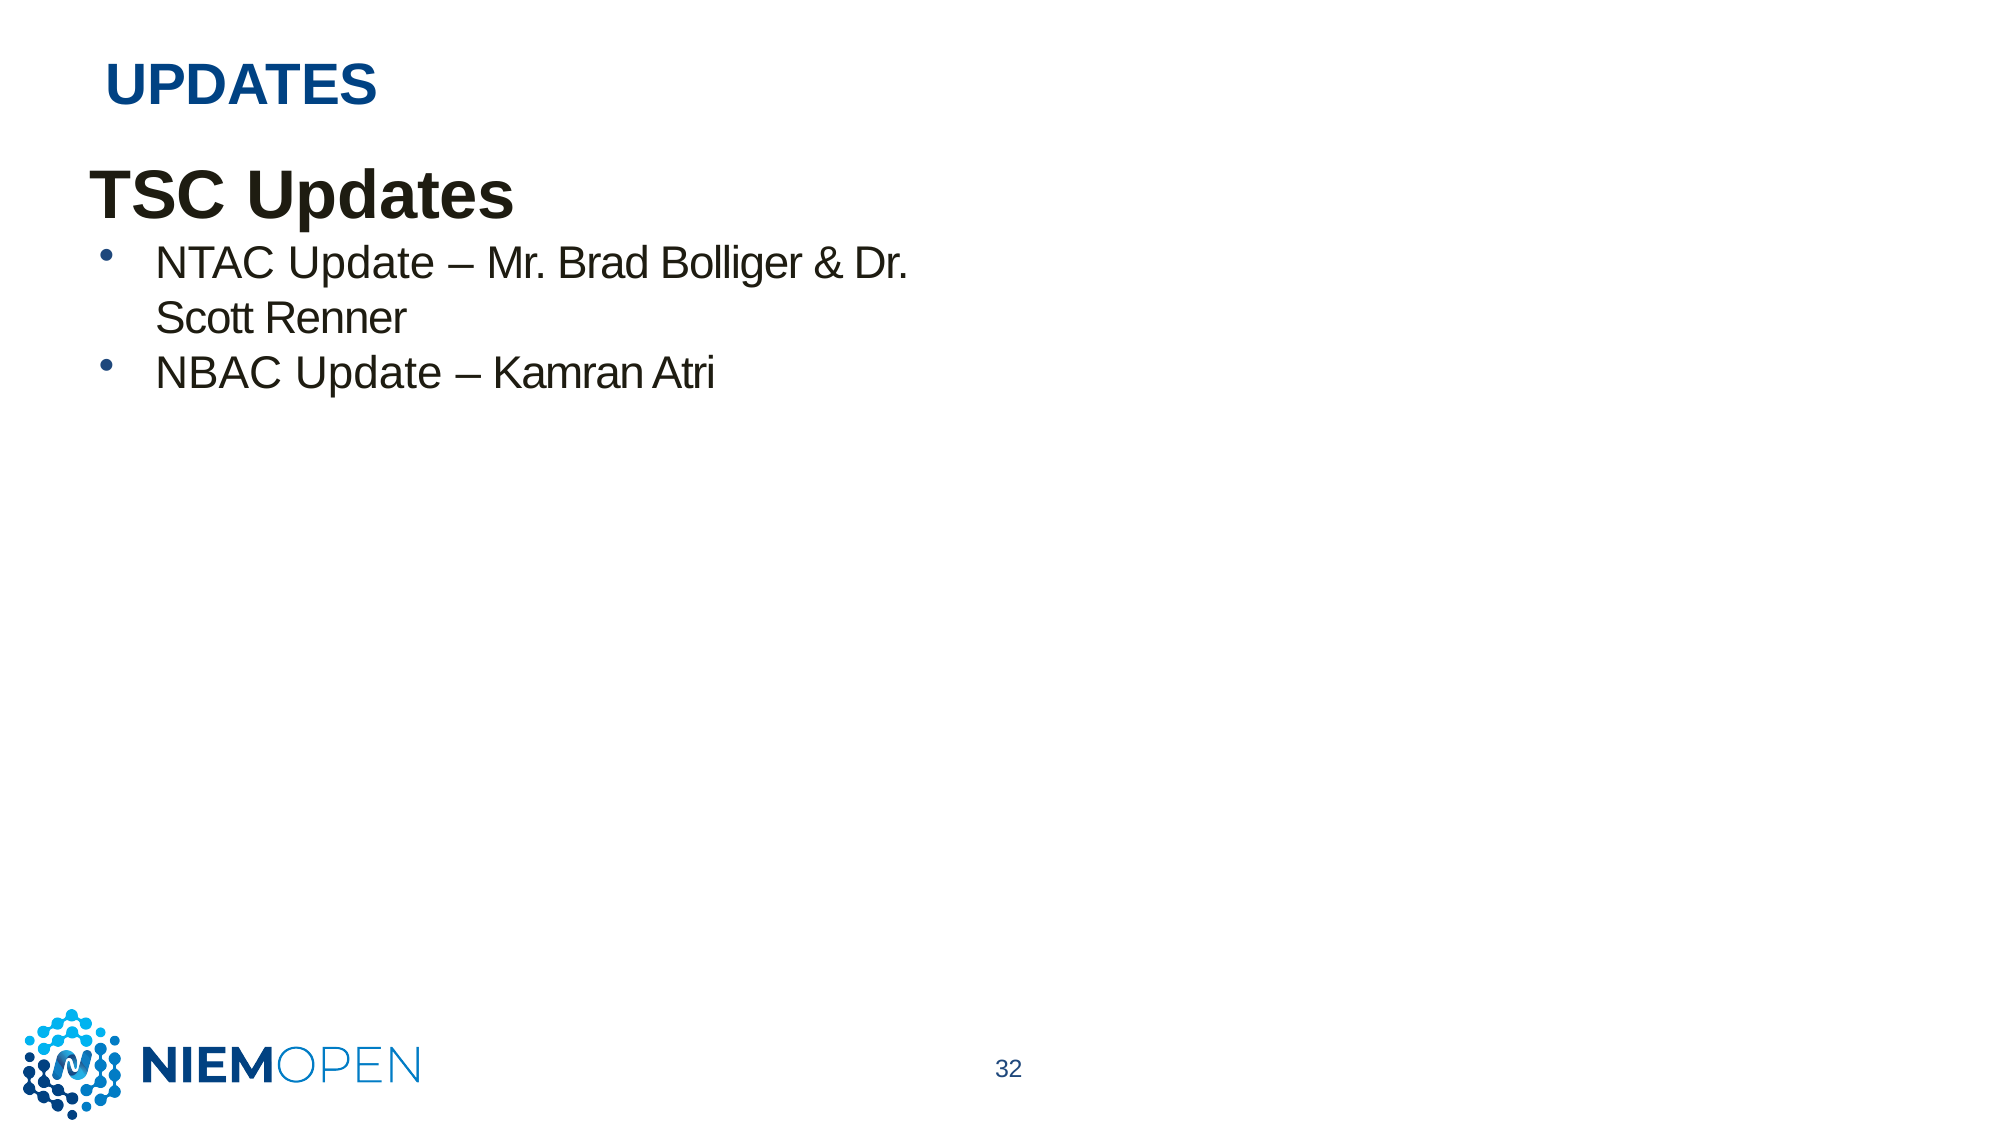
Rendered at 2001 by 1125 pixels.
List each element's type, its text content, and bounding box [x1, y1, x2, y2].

picture [23, 1009, 419, 1120]
title UPDATES [105, 46, 1895, 117]
text_box TSC Updates NTAC Update – Mr. Brad Bolliger & Dr. Scott Renner NBAC Update – Kamran Atri [87, 87, 1695, 398]
slide_number 32 [988, 1052, 1032, 1125]
